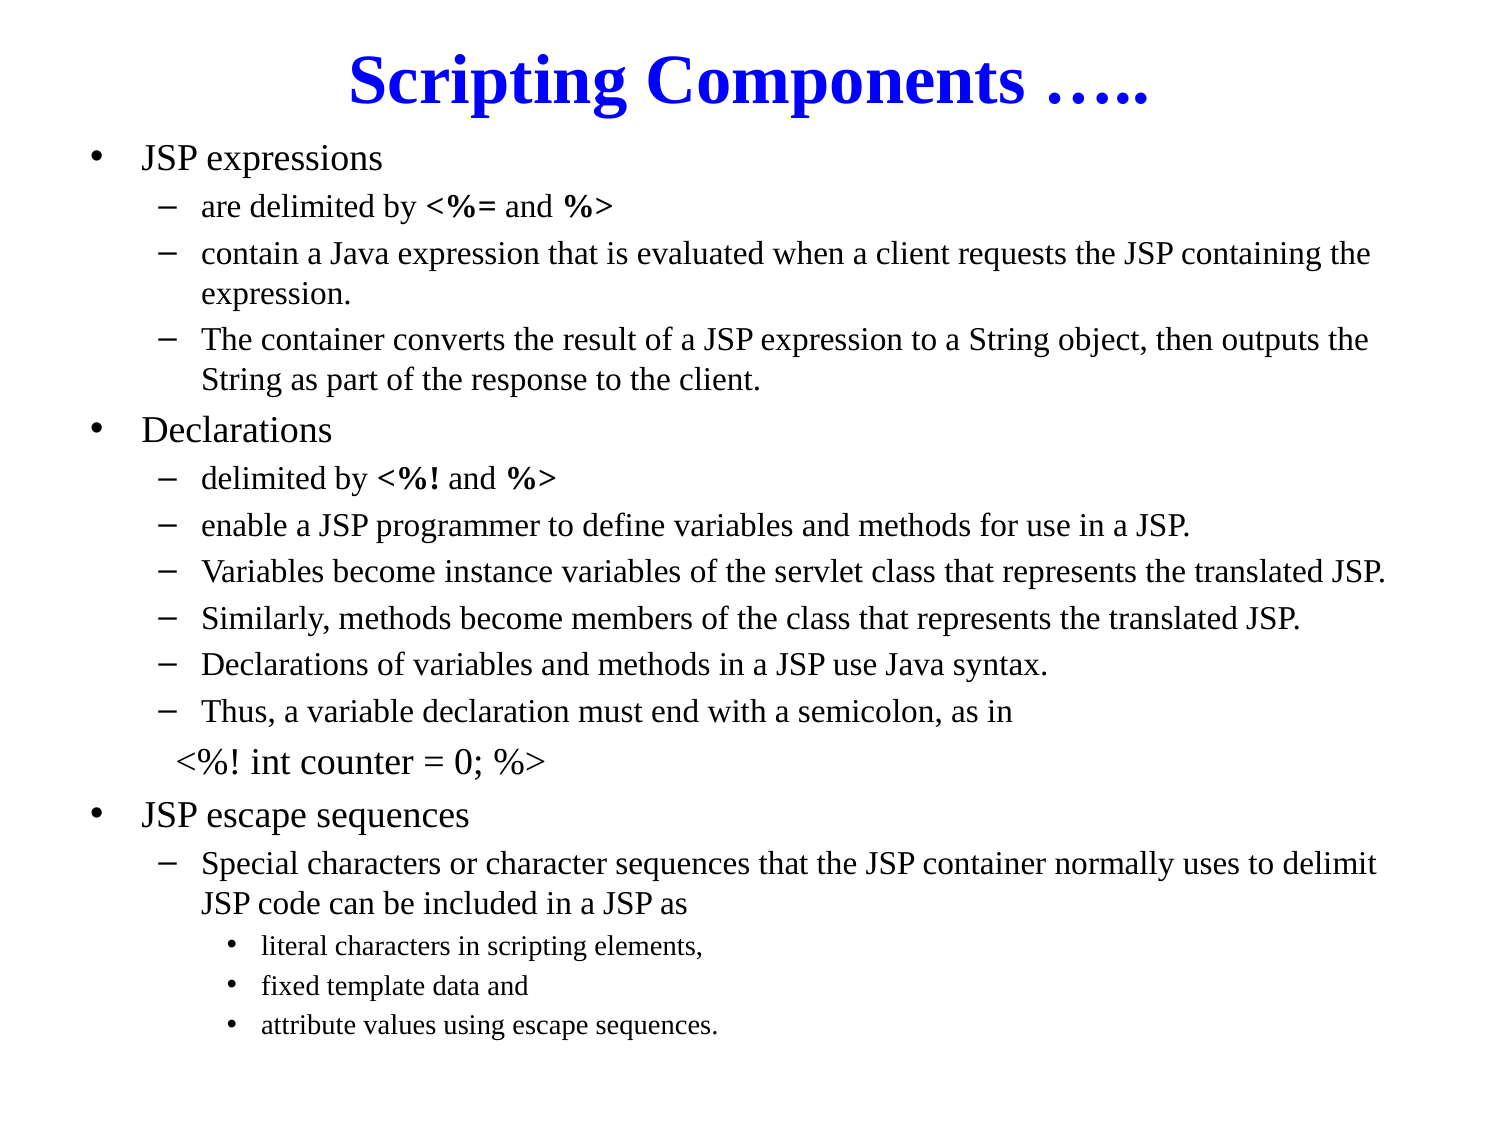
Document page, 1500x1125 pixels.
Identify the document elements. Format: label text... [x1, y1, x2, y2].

title Scripting Components ….. [75, 24, 1425, 125]
list JSP expressions are delimited by <%= and %> contain a Java expression that is evaluated when a client requests the JSP containing the expression. The container converts the result of a JSP expression to a String object, then outputs the String as part of the response to the client. Declarations delimited by <%! and %> enable a JSP programmer to define variables and methods for use in a JSP. Variables become instance variables of the servlet class that represents the translated JSP. Similarly, methods become members of the class that represents the translated JSP. Declarations of variables and methods in a JSP use Java syntax. Thus, a variable declaration must end with a semicolon, as in <%! int counter = 0; %> JSP escape sequences Special characters or character sequences that the JSP container normally uses to delimit JSP code can be included in a JSP as literal characters in scripting elements, fixed template data and attribute values using escape sequences. [75, 125, 1425, 1100]
